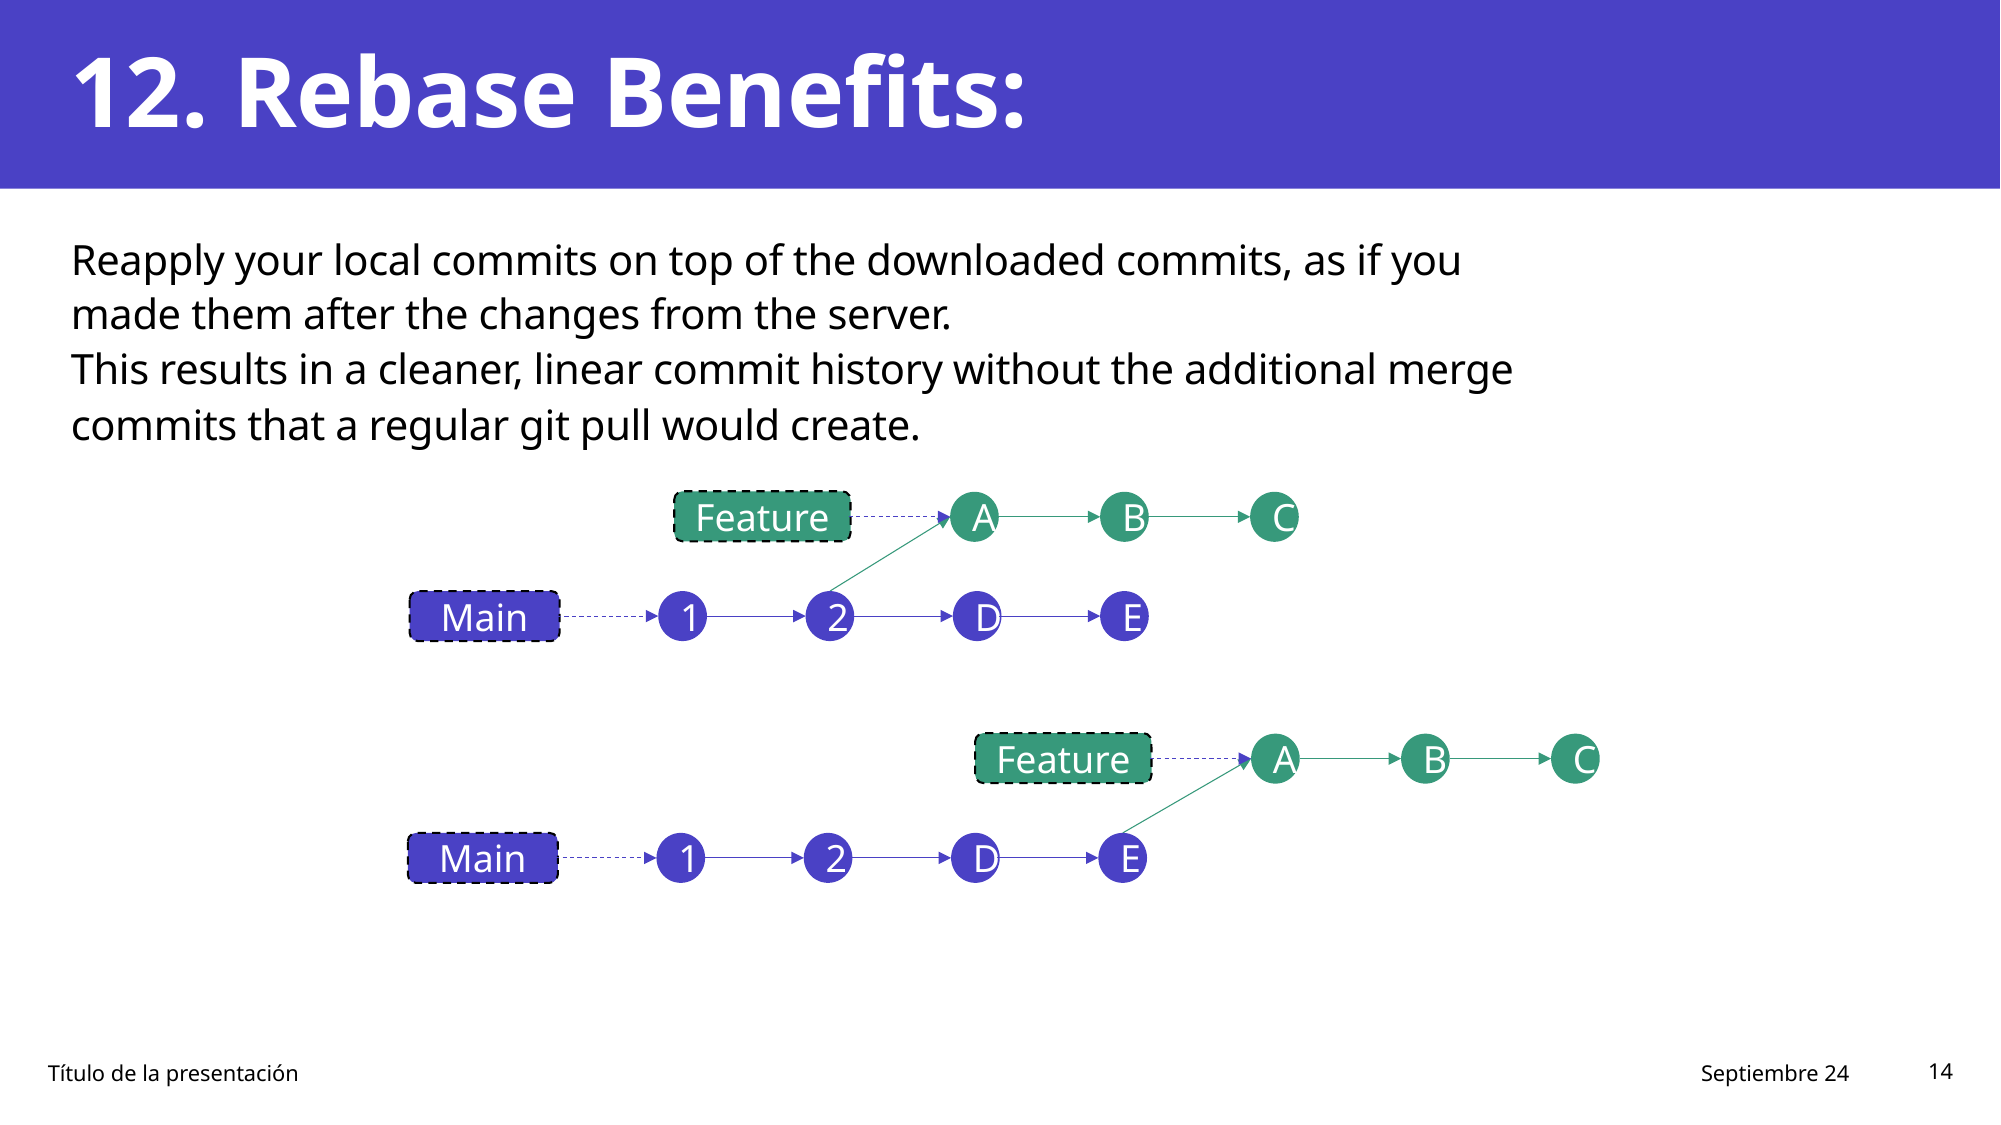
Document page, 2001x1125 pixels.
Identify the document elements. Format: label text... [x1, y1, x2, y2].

text_box 1 [655, 831, 707, 884]
slide_number 14 [1864, 1042, 1968, 1103]
footer Título de la presentación [33, 1042, 827, 1103]
text_box A [1250, 732, 1301, 785]
text_box E [1099, 590, 1150, 643]
text_box B [1400, 732, 1451, 785]
text_box C [1550, 732, 1601, 785]
text_box Feature [974, 732, 1153, 785]
text_box Main [406, 831, 559, 884]
text_box Feature [673, 490, 852, 543]
text_box Main [408, 590, 561, 643]
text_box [1122, 758, 1252, 833]
slide_number Septiembre 24 [1150, 1042, 1864, 1103]
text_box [829, 516, 951, 592]
text_box C [1249, 490, 1300, 543]
title 12. Rebase Benefits: [55, 22, 1599, 155]
text_box 1 [657, 590, 708, 643]
text_box A [949, 490, 1000, 543]
text_box D [950, 831, 1001, 884]
text_box D [951, 590, 1003, 643]
text_box 2 [804, 590, 856, 643]
text_box 2 [802, 831, 854, 884]
text_box B [1099, 490, 1150, 543]
text_box E [1097, 831, 1149, 884]
list Reapply your local commits on top of the downloaded commits, as if you made them after the changes from the server. This results in a cleaner, linear commit history without the additional merge commits that a regular git pull would create. [55, 220, 1573, 464]
